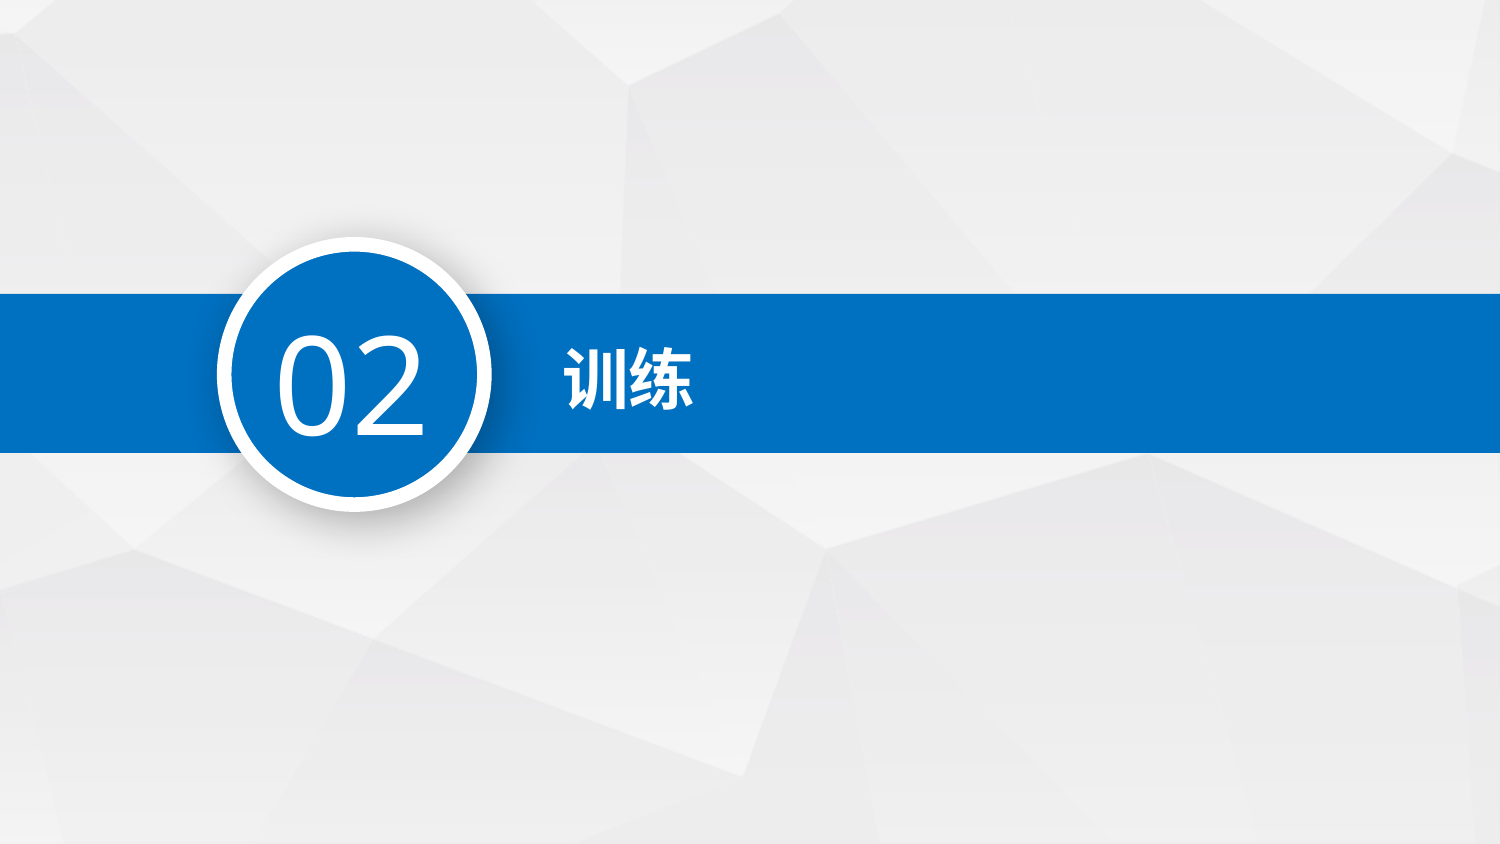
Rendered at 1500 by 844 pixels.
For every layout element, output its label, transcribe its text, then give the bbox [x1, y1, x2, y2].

text_box [0, 292, 217, 455]
picture [0, 0, 1500, 292]
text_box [223, 244, 485, 505]
text_box [499, 292, 1500, 455]
text_box 训练 [547, 330, 1079, 426]
picture [0, 455, 1500, 844]
